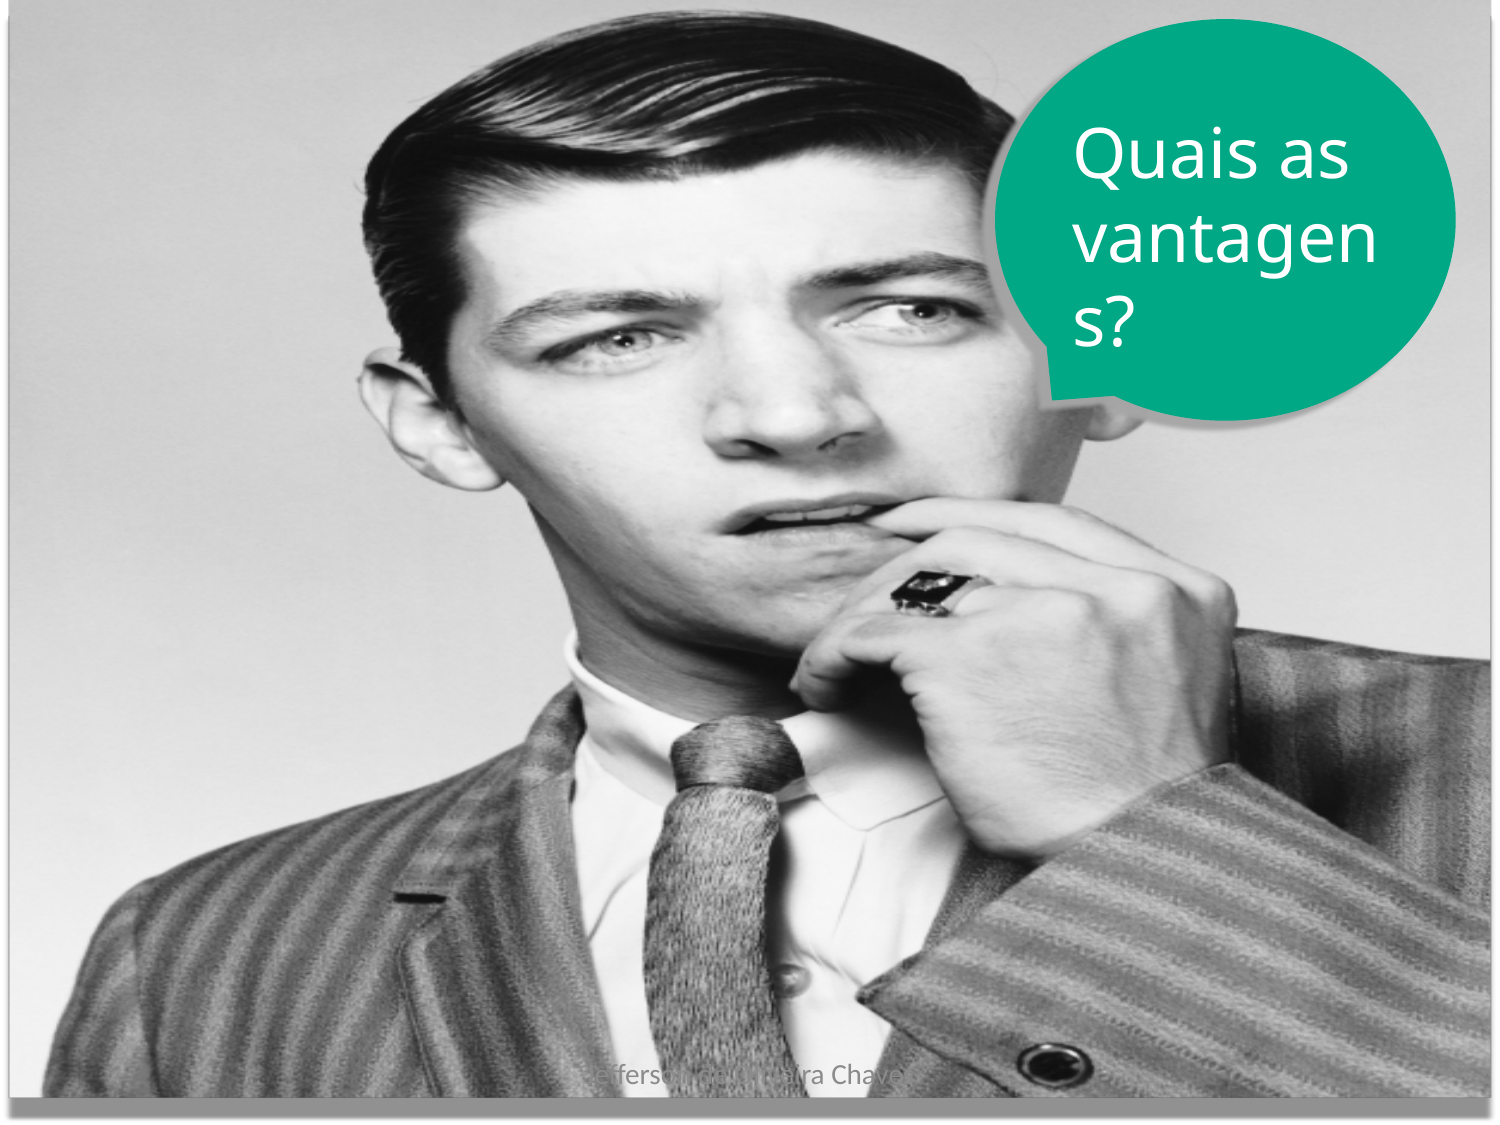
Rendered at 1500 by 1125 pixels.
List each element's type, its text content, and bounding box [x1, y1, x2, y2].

picture [0, 0, 1500, 1125]
list Quais as vantagens? [1057, 101, 1400, 370]
footer Jefferson de Oliveira Chaves [512, 1042, 988, 1103]
